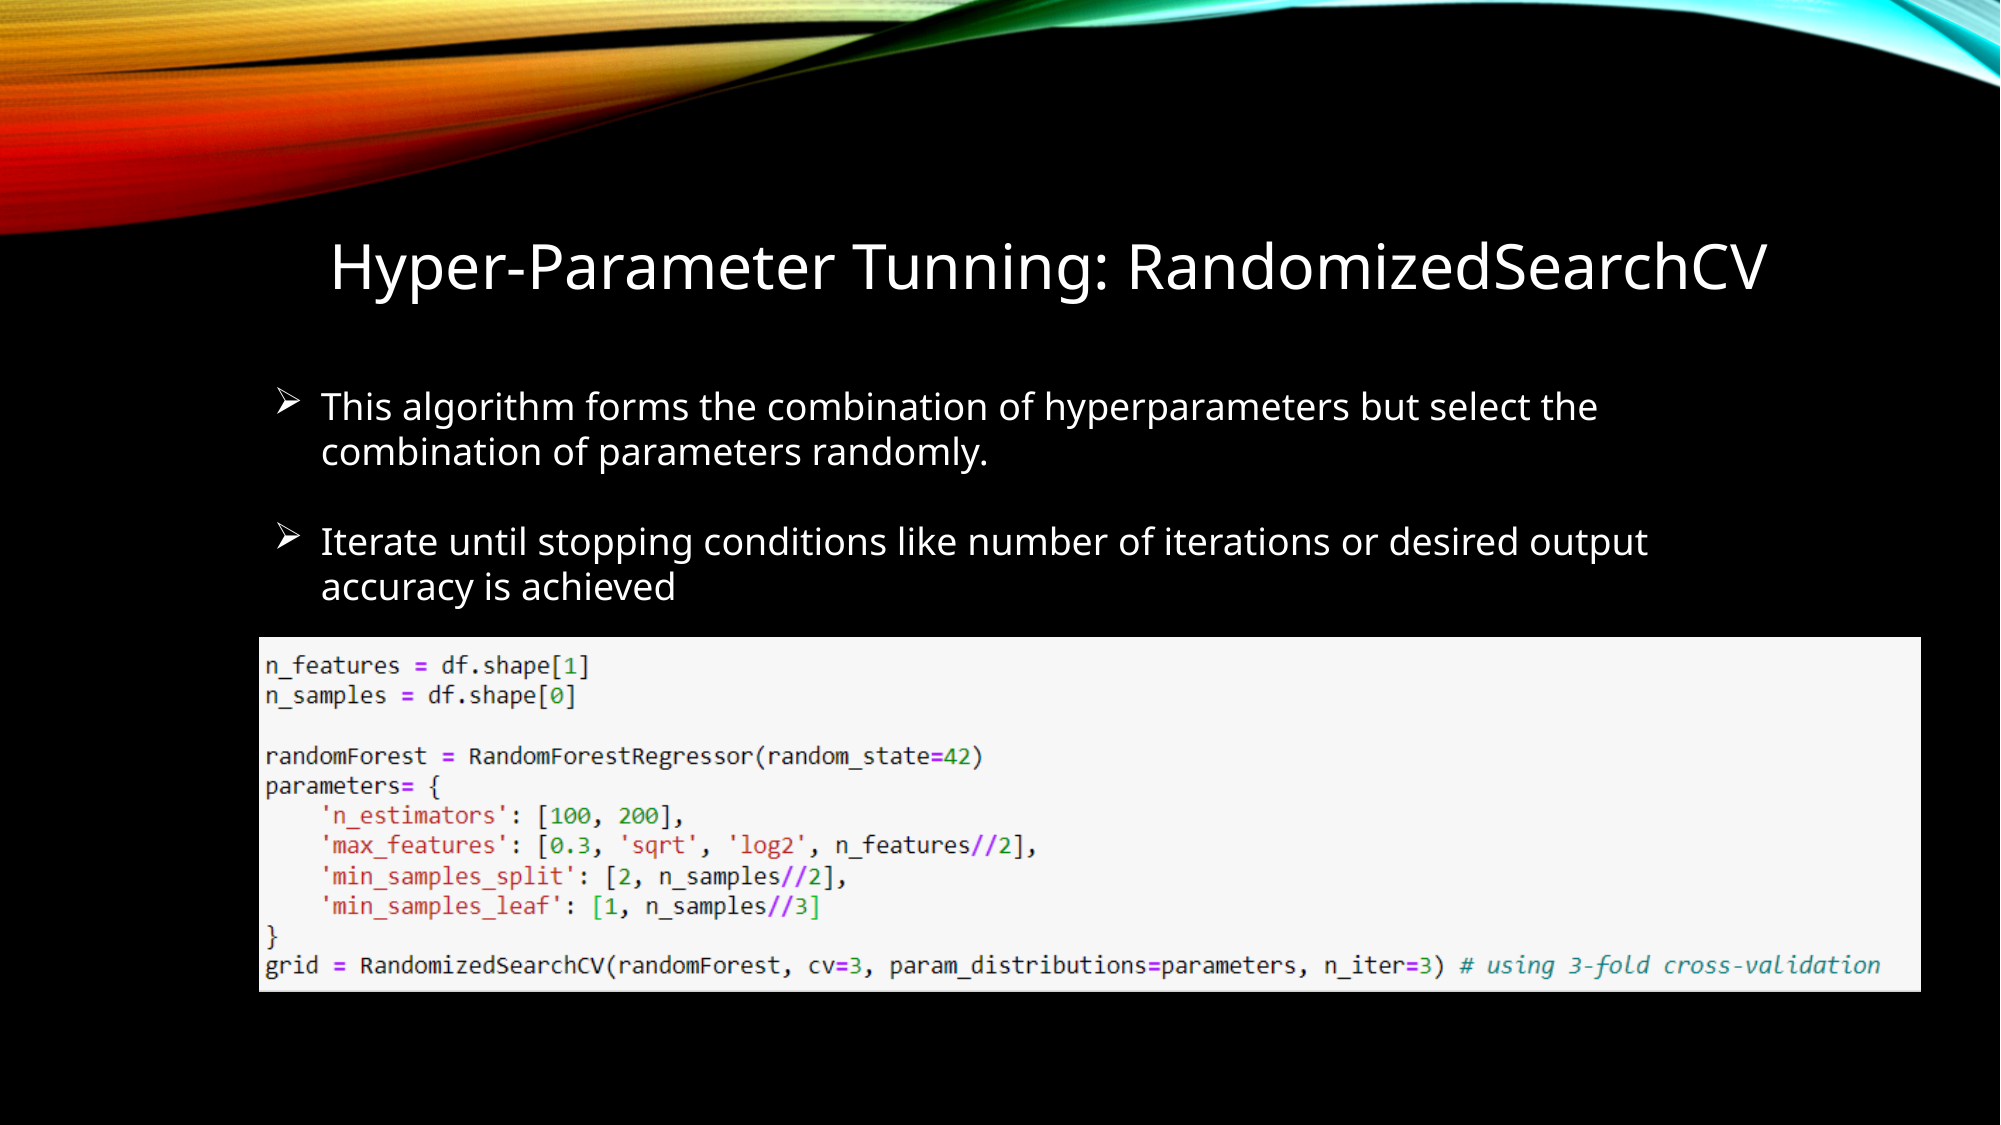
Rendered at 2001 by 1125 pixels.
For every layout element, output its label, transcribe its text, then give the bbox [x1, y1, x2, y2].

text_box This algorithm forms the combination of hyperparameters but select the combination of parameters randomly. Iterate until stopping conditions like number of iterations or desired output accuracy is achieved [259, 375, 1741, 616]
text_box Hyper-Parameter Tunning: RandomizedSearchCV [314, 219, 1929, 310]
picture [0, 0, 2000, 237]
picture [258, 636, 1921, 992]
